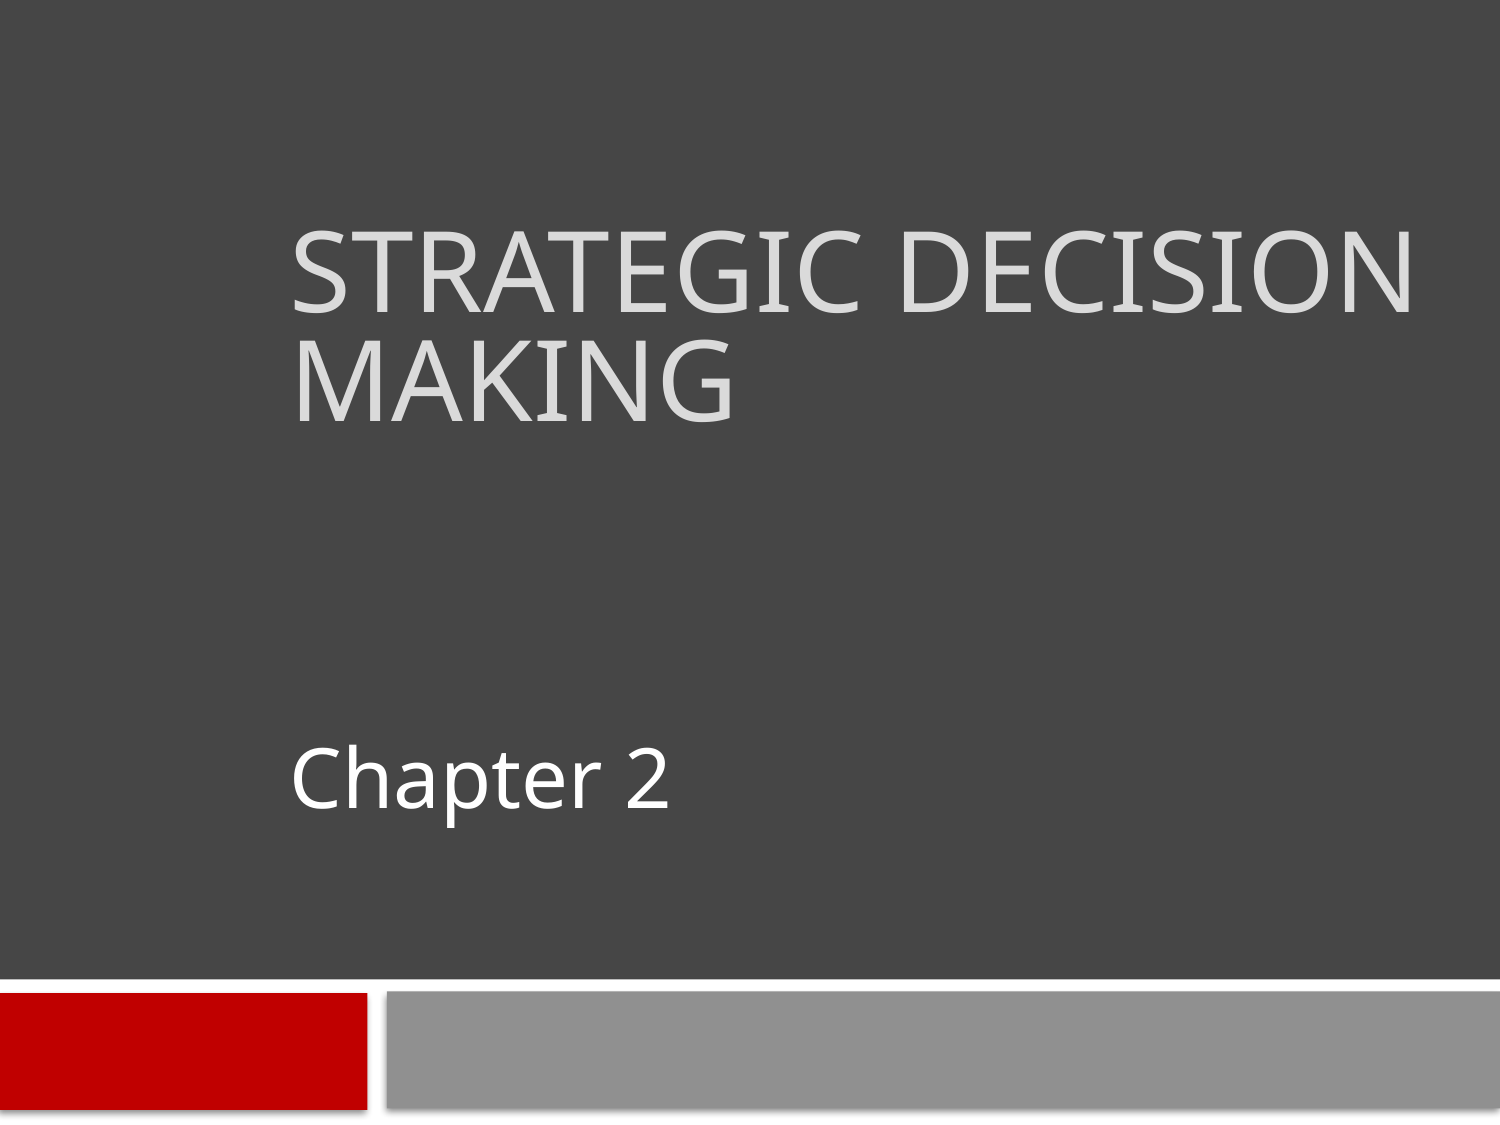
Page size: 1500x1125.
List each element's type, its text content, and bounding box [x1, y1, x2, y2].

title STRATEGIC DECISION MAKING [275, 149, 1450, 450]
subtitle Chapter 2 [275, 624, 1488, 925]
